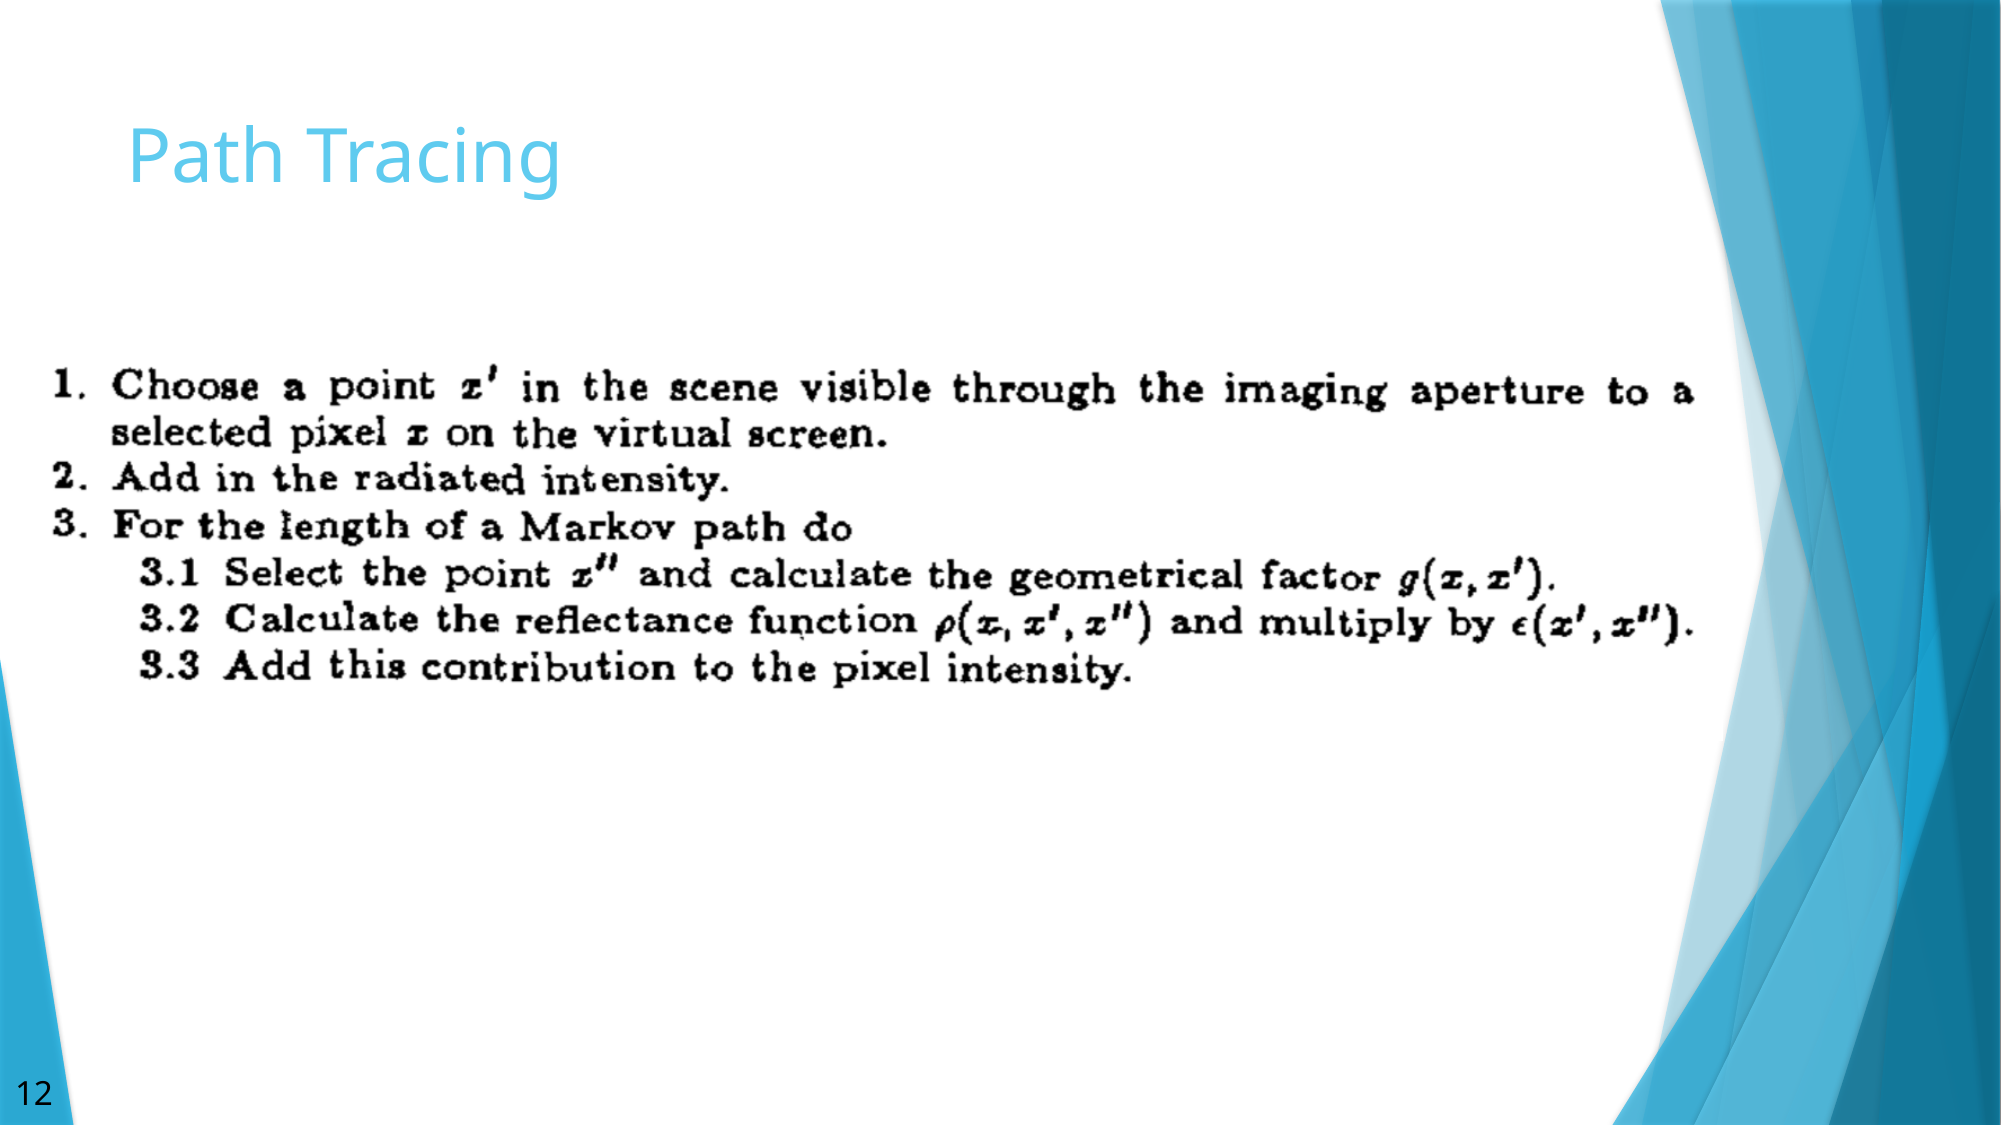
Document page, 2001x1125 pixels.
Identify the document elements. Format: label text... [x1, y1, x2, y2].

title Path Tracing [111, 99, 1522, 317]
picture [27, 341, 1723, 741]
slide_number 12 [0, 1065, 113, 1125]
